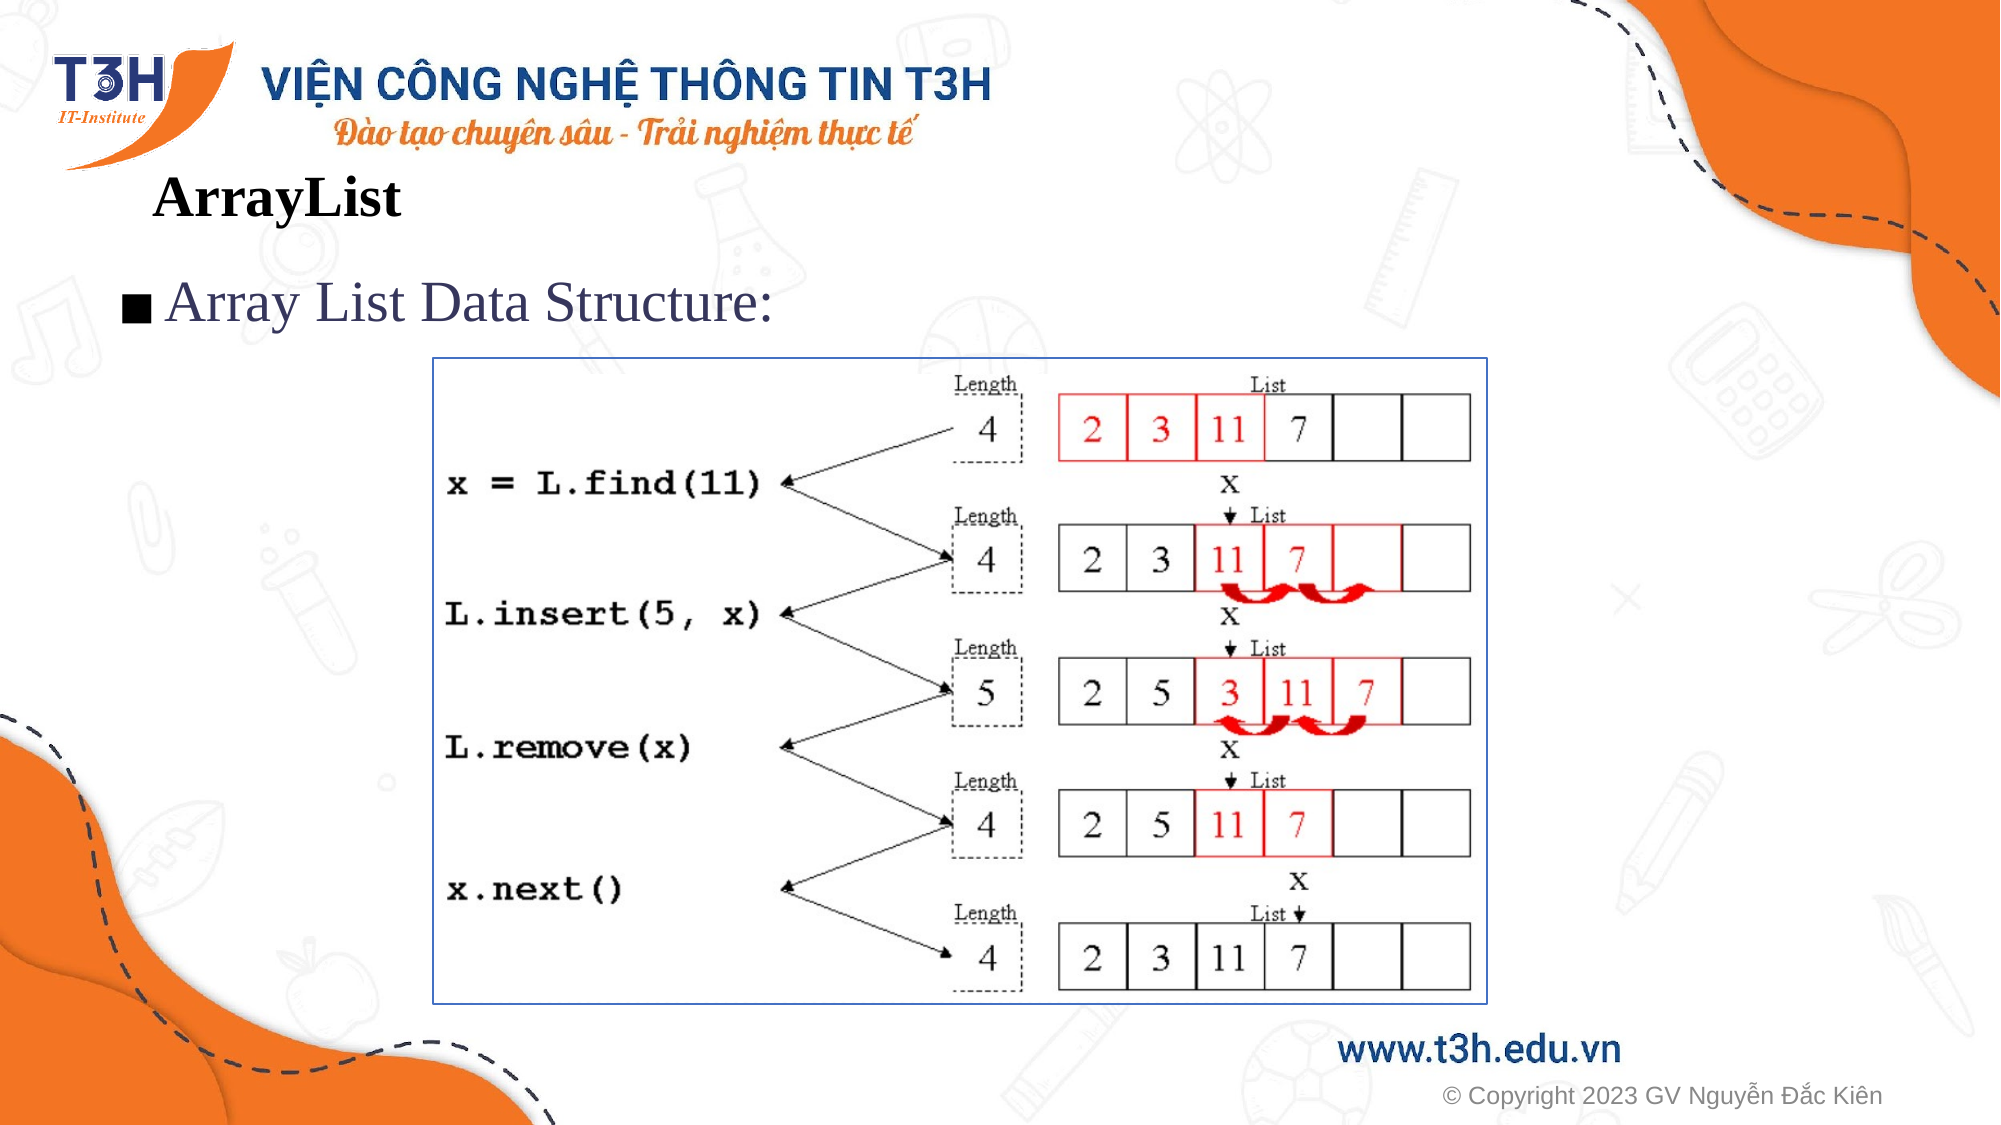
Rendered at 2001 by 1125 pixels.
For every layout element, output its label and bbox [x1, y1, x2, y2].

picture [0, 0, 2000, 1125]
text_box [432, 357, 1488, 1005]
